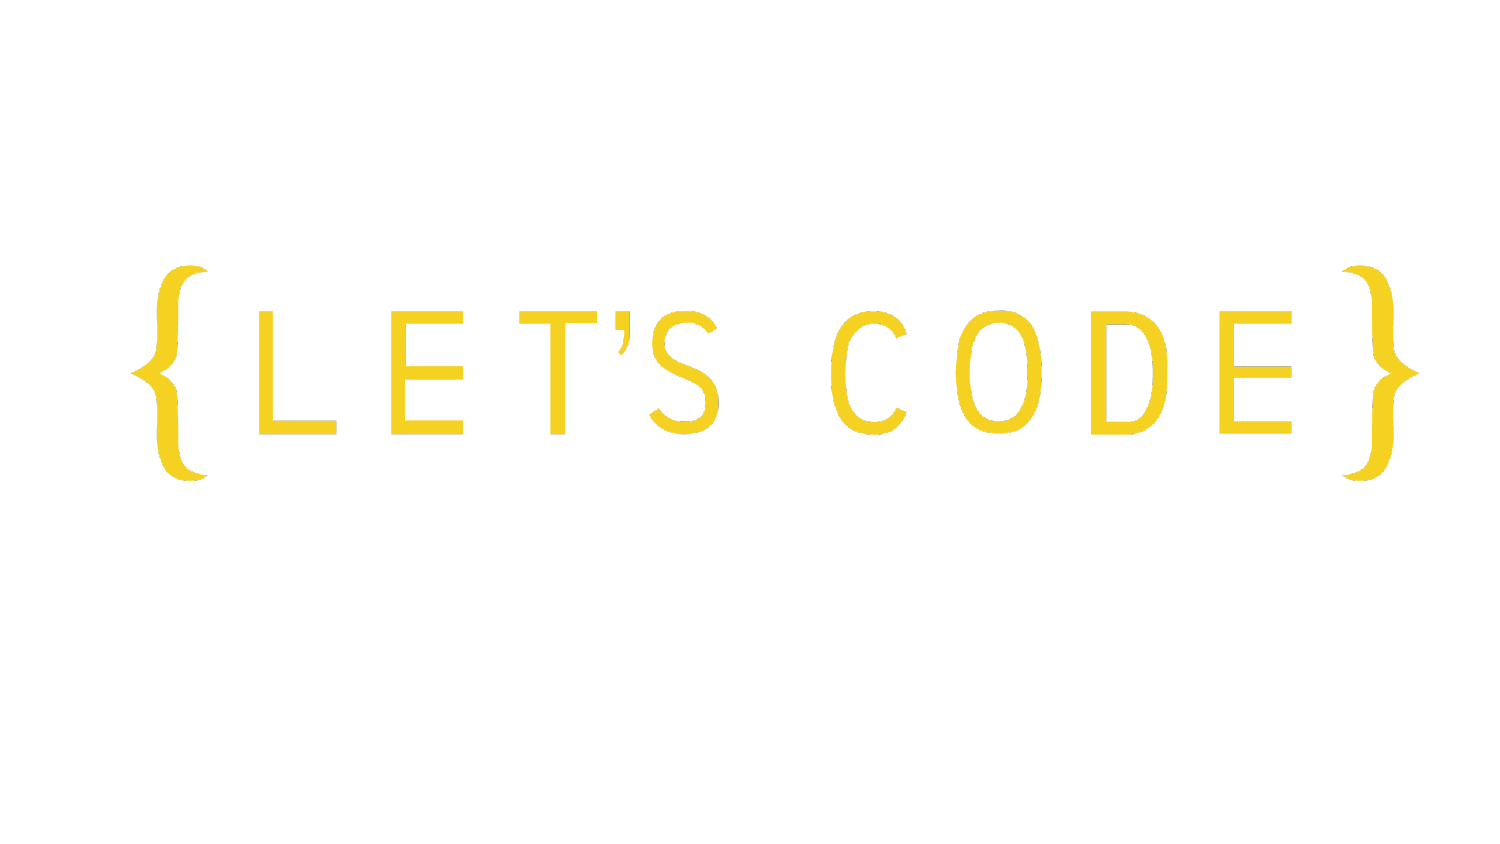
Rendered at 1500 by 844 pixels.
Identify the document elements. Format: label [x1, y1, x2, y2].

picture [49, 49, 1500, 698]
